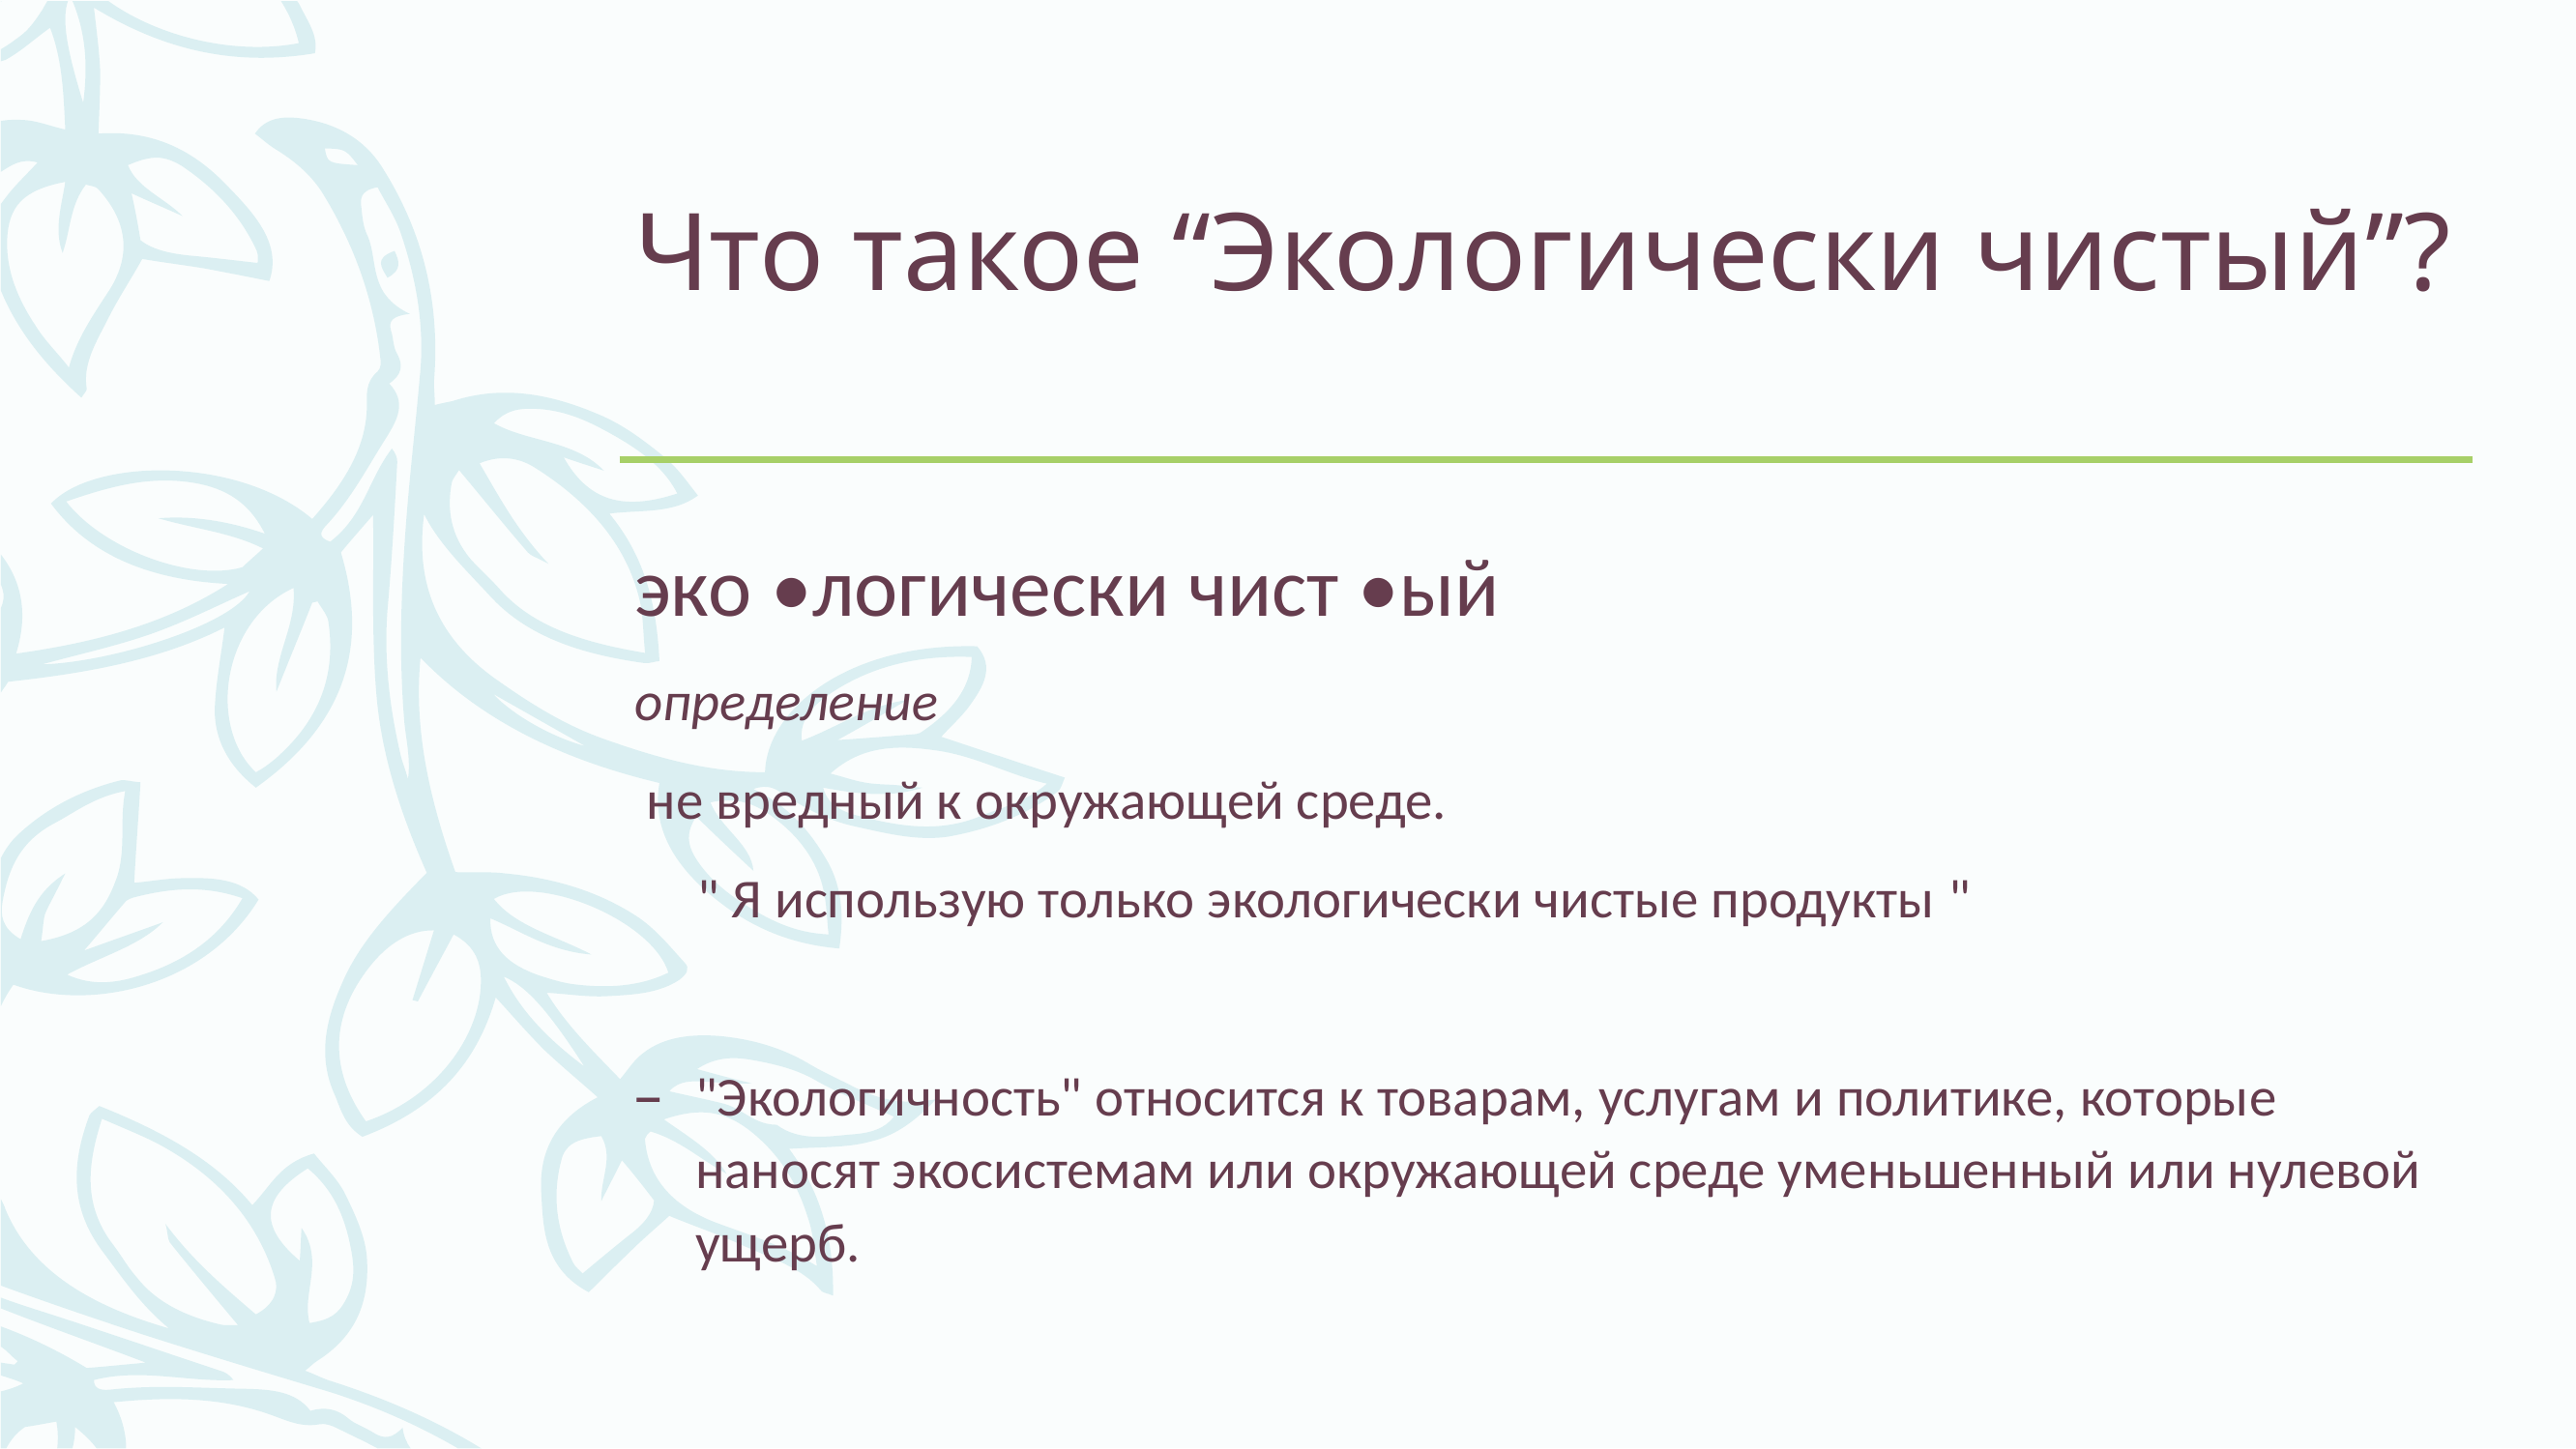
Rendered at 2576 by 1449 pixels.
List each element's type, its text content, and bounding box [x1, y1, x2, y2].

list эко •логически чист •ый определение не вредный к окружающей среде. " Я использую только экологически чистые продукты " "Экологичность" относится к товарам, услугам и политике, которые наносят экосистемам или окружающей среде уменьшенный или нулевой ущерб. [619, 514, 2474, 1287]
title Что такое “Экологически чистый”? [619, 181, 2500, 363]
